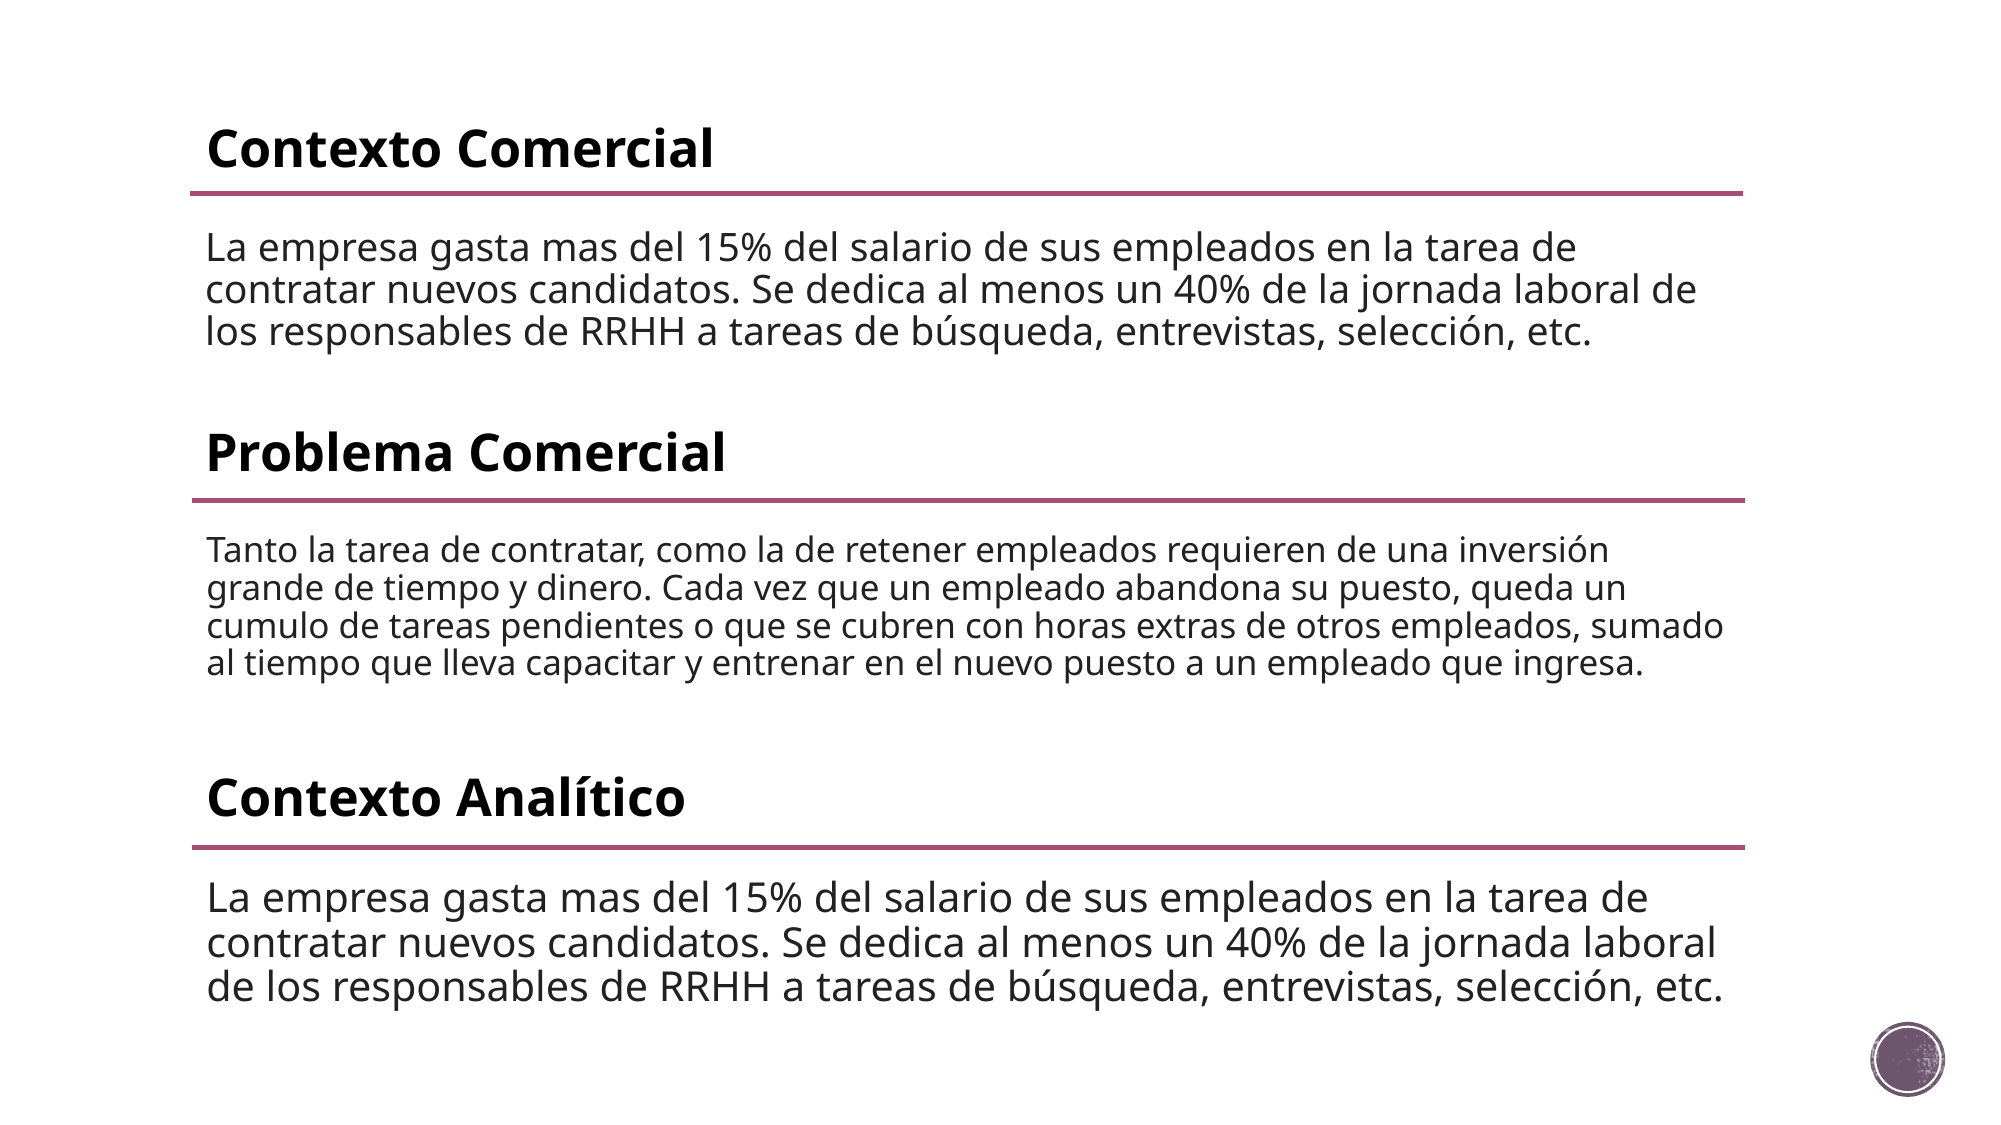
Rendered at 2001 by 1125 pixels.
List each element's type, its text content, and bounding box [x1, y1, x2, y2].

text_box Contexto Comercial [191, 104, 1745, 197]
text_box La empresa gasta mas del 15% del salario de sus empleados en la tarea de contratar nuevos candidatos. Se dedica al menos un 40% de la jornada laboral de los responsables de RRHH a tareas de búsqueda, entrevistas, selección, etc. [190, 220, 1744, 384]
text_box La empresa gasta mas del 15% del salario de sus empleados en la tarea de contratar nuevos candidatos. Se dedica al menos un 40% de la jornada laboral de los responsables de RRHH a tareas de búsqueda, entrevistas, selección, etc. [191, 870, 1745, 1065]
text_box Problema Comercial [190, 384, 1746, 525]
text_box Tanto la tarea de contratar, como la de retener empleados requieren de una inversión grande de tiempo y dinero. Cada vez que un empleado abandona su puesto, queda un cumulo de tareas pendientes o que se cubren con horas extras de otros empleados, sumado al tiempo que lleva capacitar y entrenar en el nuevo puesto a un empleado que ingresa. [191, 525, 1745, 720]
text_box Contexto Analítico [191, 729, 1852, 870]
